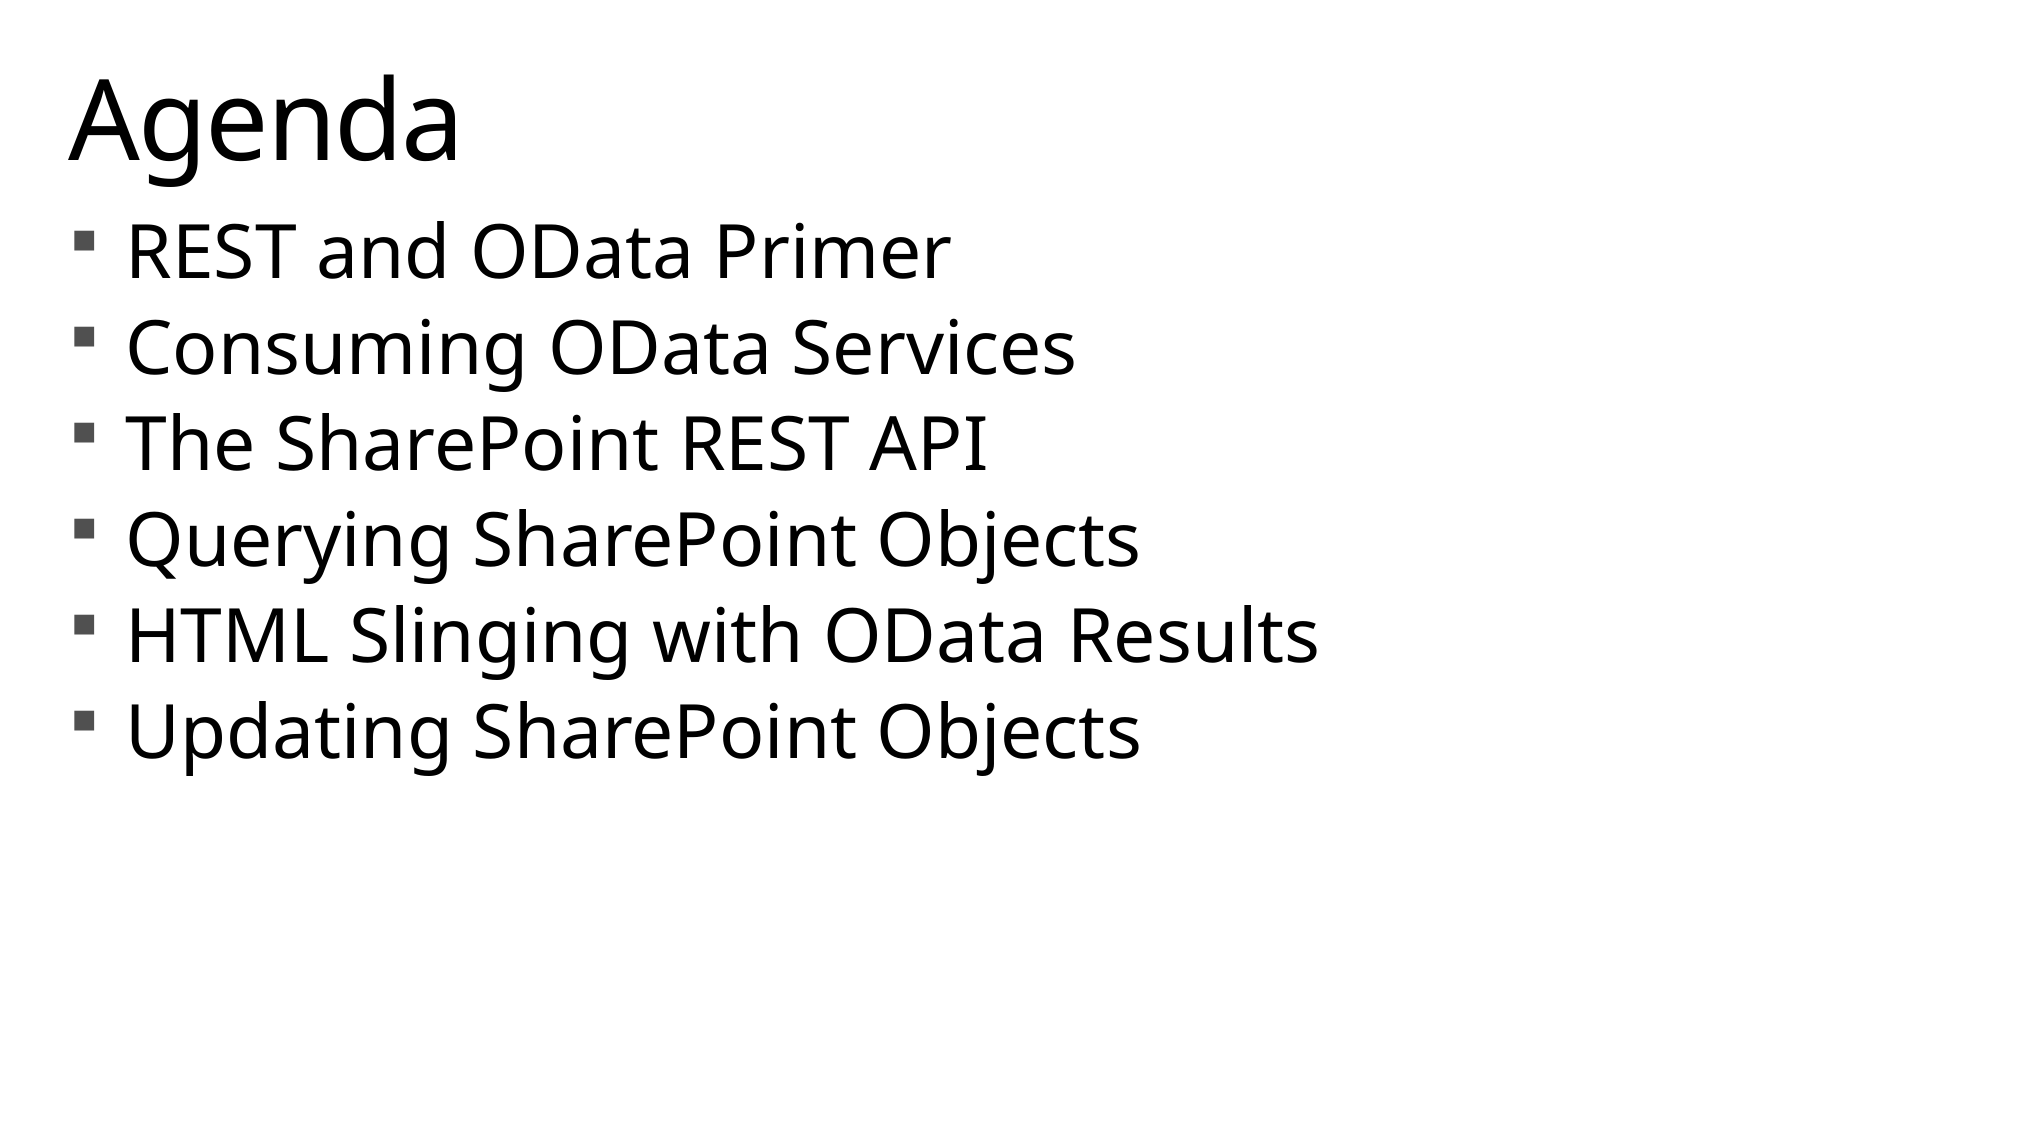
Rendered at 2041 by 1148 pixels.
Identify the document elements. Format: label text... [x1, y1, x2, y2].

title Agenda [45, 48, 1996, 199]
list REST and OData Primer Consuming OData Services The SharePoint REST API Querying SharePoint Objects HTML Slinging with OData Results Updating SharePoint Objects [45, 199, 1996, 747]
